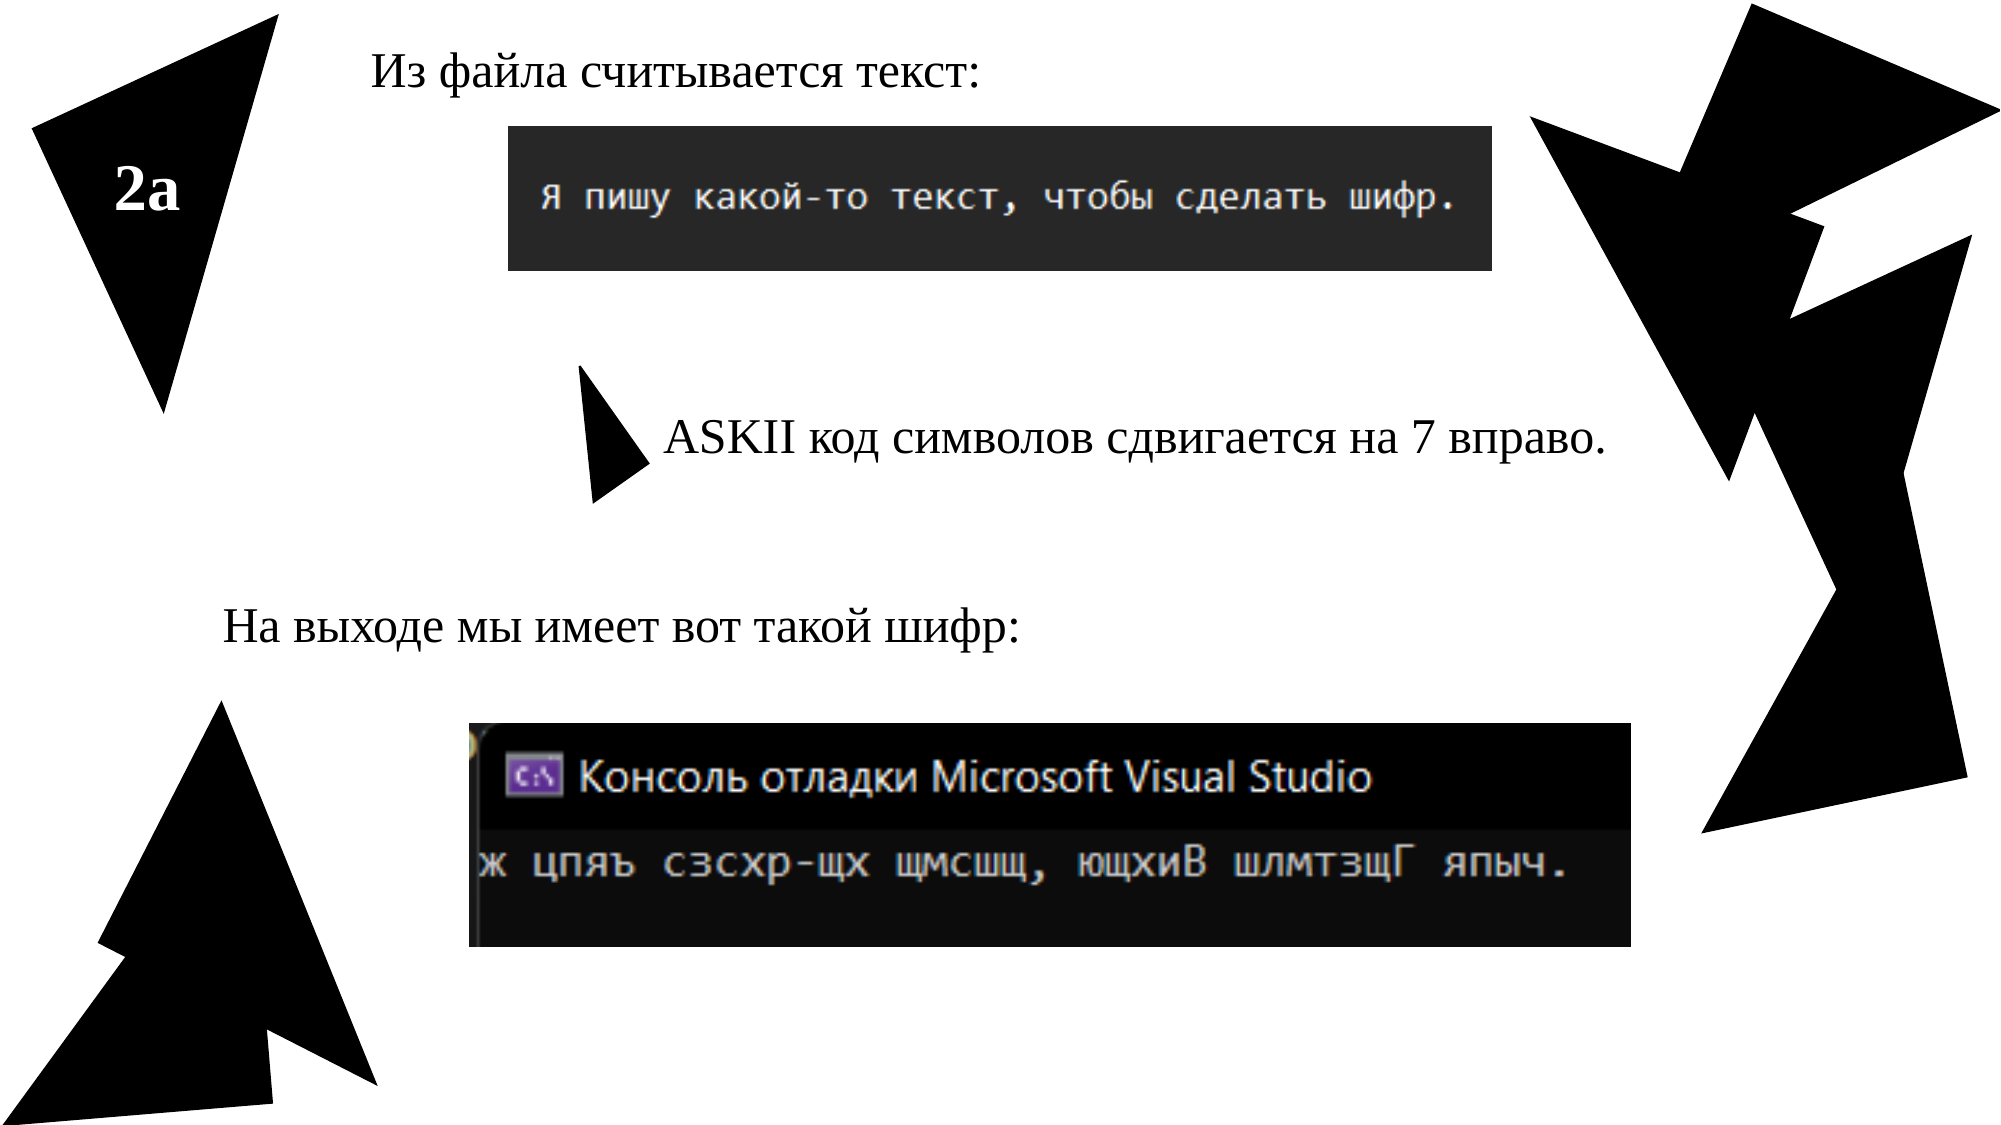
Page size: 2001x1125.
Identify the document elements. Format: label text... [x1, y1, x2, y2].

text_box [1529, 116, 1825, 482]
text_box [578, 365, 650, 504]
text_box [1679, 3, 2000, 213]
text_box [1725, 234, 1973, 589]
text_box Из файла считывается текст: [355, 29, 1000, 105]
text_box [31, 13, 279, 414]
text_box ASKII код символов сдвигается на 7 вправо. [648, 396, 1665, 471]
text_box [97, 700, 378, 1087]
text_box На выходе мы имеет вот такой шифр: [207, 585, 1225, 660]
text_box 2a [98, 136, 215, 231]
picture [469, 723, 1631, 947]
text_box [1701, 469, 1968, 834]
picture [508, 126, 1492, 271]
text_box [2, 790, 274, 1125]
